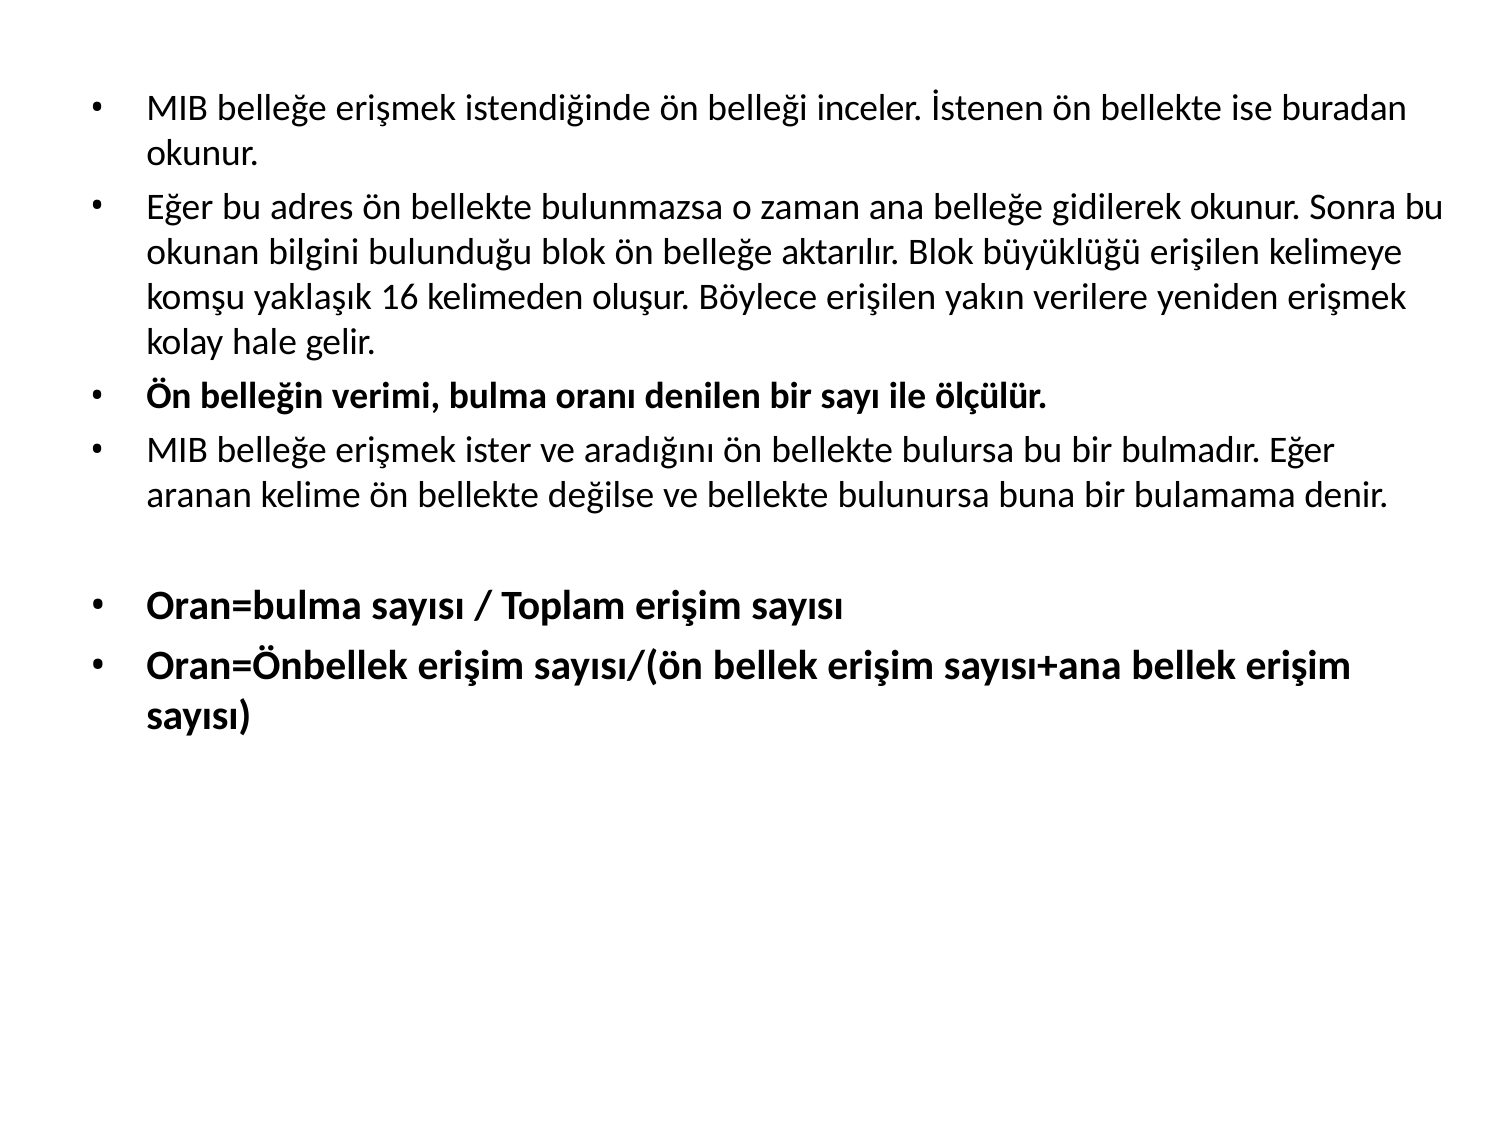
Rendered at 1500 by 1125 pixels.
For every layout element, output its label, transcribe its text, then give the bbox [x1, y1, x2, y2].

text_box MIB belleğe erişmek istendiğinde ön belleği inceler. İstenen ön bellekte ise buradan okunur. Eğer bu adres ön bellekte bulunmazsa o zaman ana belleğe gidilerek okunur. Sonra bu okunan bilgini bulunduğu blok ön belleğe aktarılır. Blok büyüklüğü erişilen kelimeye komşu yaklaşık 16 kelimeden oluşur. Böylece erişilen yakın verilere yeniden erişmek kolay hale gelir. Ön belleğin verimi, bulma oranı denilen bir sayı ile ölçülür. MIB belleğe erişmek ister ve aradığını ön bellekte bulursa bu bir bulmadır. Eğer aranan kelime ön bellekte değilse ve bellekte bulunursa buna bir bulamama denir. Oran=bulma sayısı / Toplam erişim sayısı Oran=Önbellek erişim sayısı/(ön bellek erişim sayısı+ana bellek erişim sayısı) [87, 81, 1455, 739]
